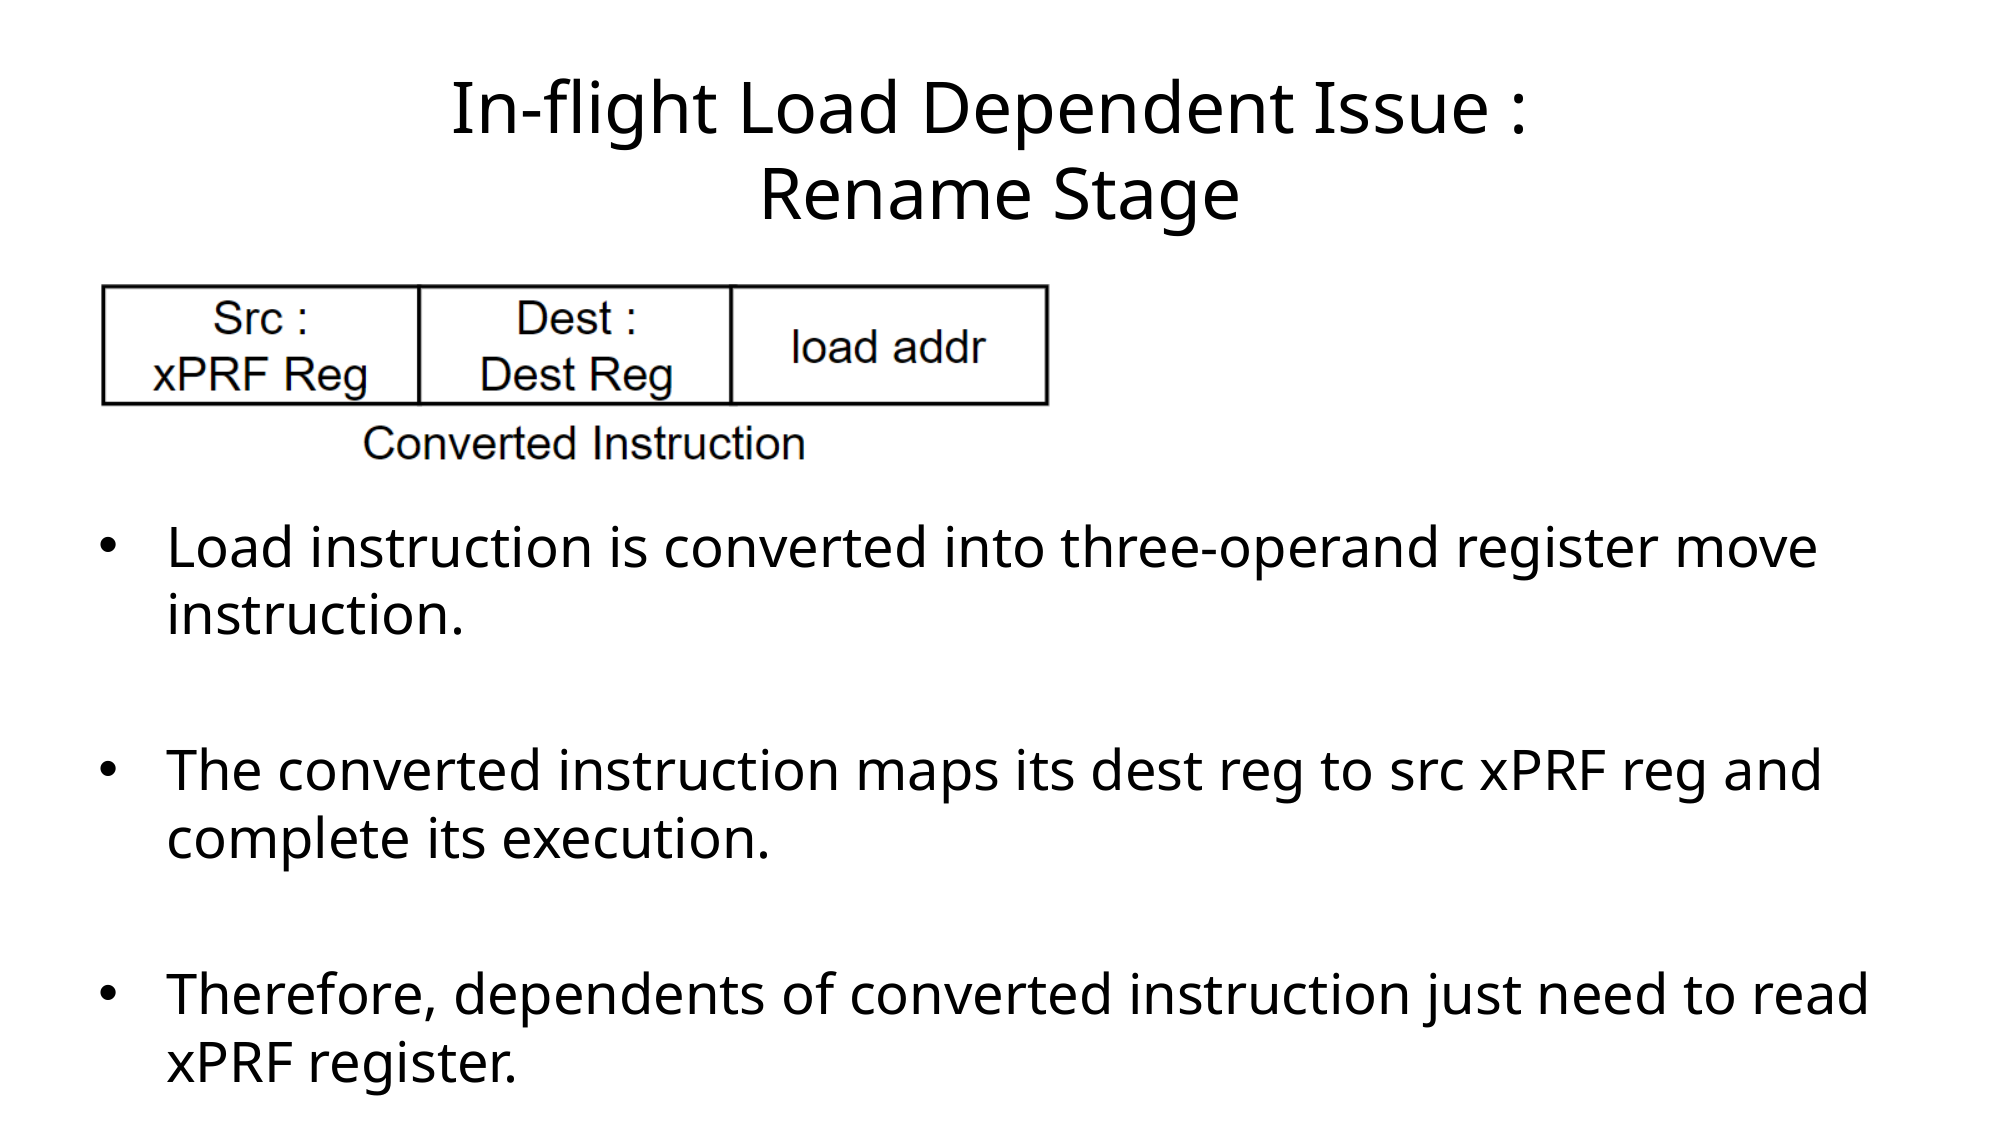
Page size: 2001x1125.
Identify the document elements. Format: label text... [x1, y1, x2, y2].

text_box Load instruction is converted into three-operand register move instruction. The converted instruction maps its dest reg to src xPRF reg and complete its execution. Therefore, dependents of converted instruction just need to read xPRF register. [83, 503, 1917, 1102]
title In-flight Load Dependent Issue : Rename Stage [99, 54, 1900, 243]
picture [99, 278, 1051, 473]
